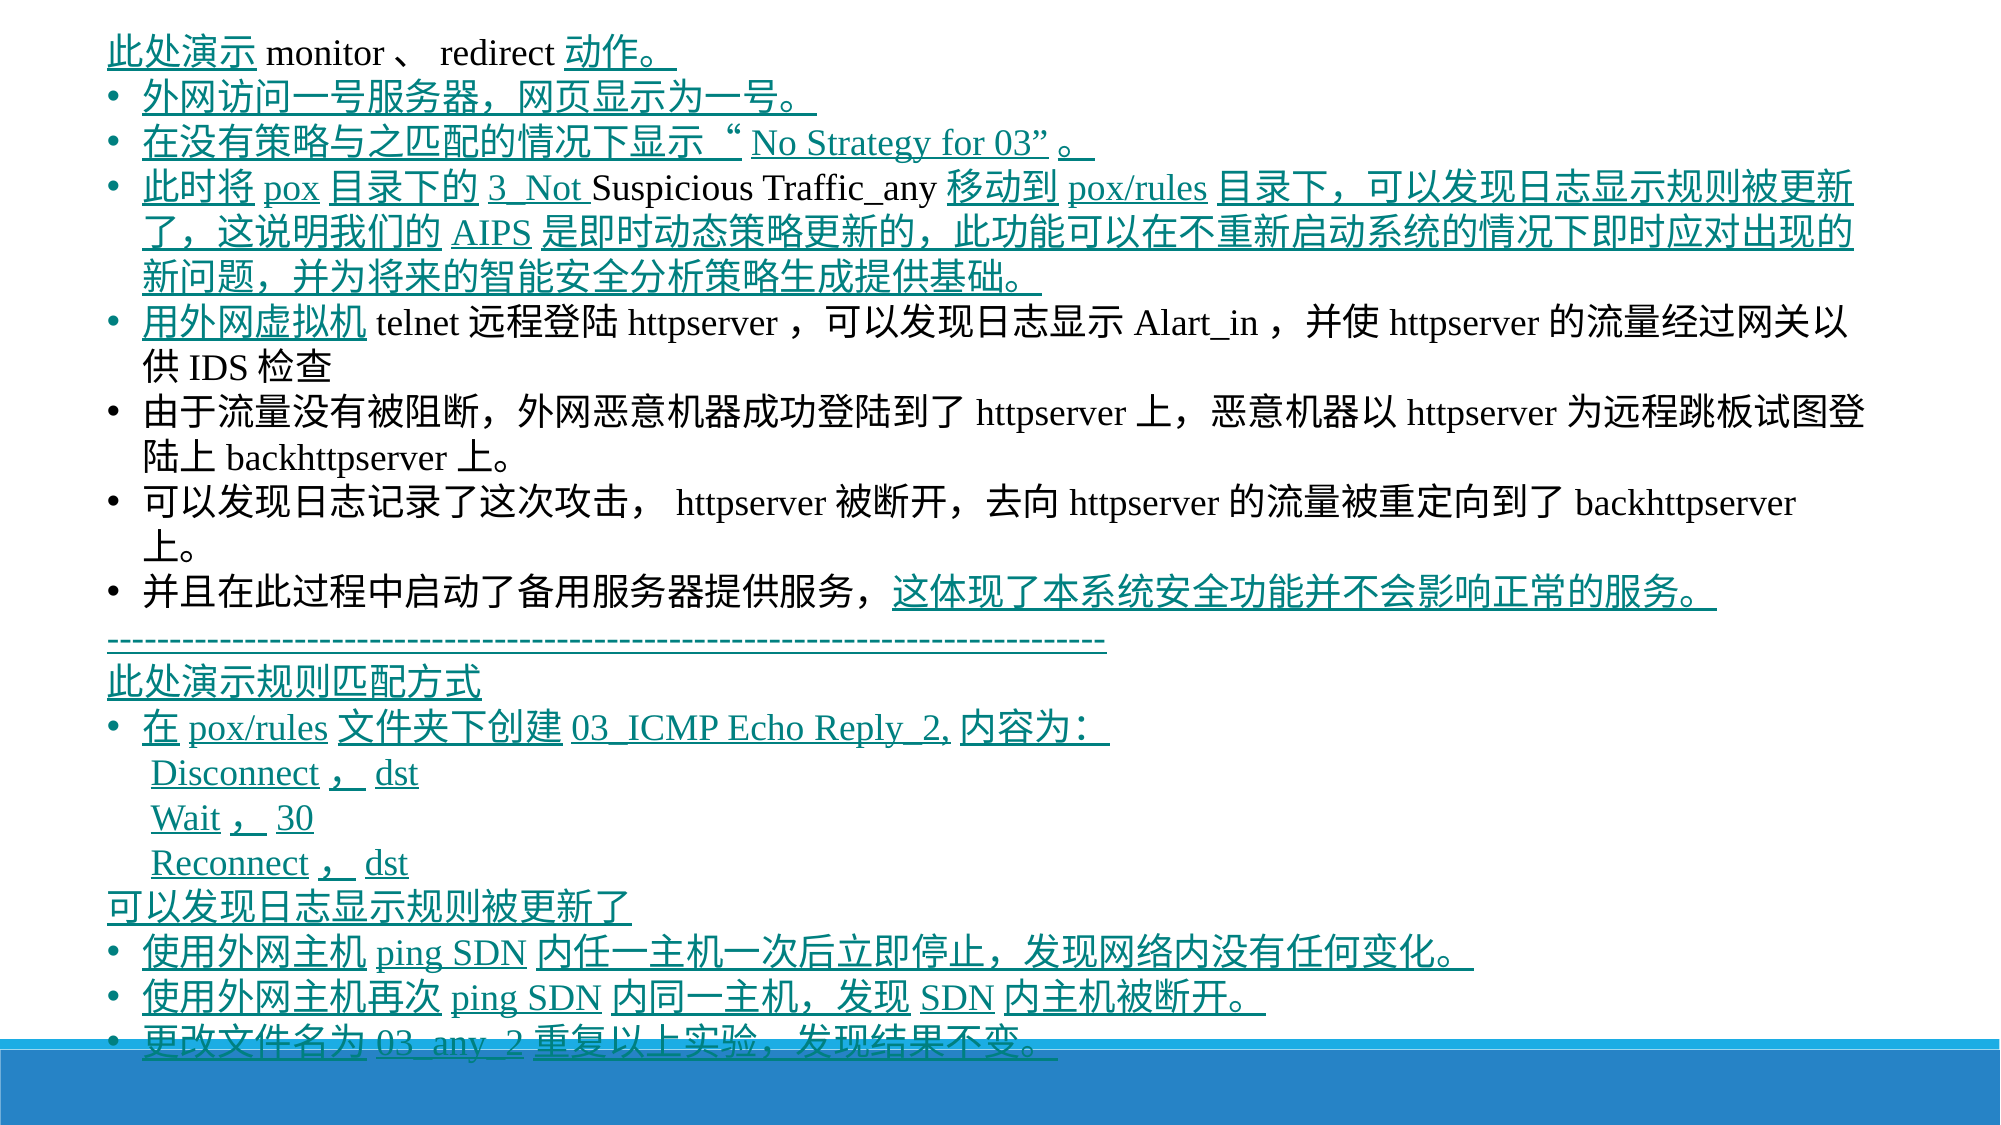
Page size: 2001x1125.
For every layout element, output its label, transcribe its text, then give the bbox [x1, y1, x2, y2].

text_box 此处演示monitor、redirect动作。 外网访问一号服务器，网页显示为一号。 在没有策略与之匹配的情况下显示“No Strategy for 03”。 此时将pox目录下的3_Not Suspicious Traffic_any移动到pox/rules目录下，可以发现日志显示规则被更新了，这说明我们的AIPS是即时动态策略更新的，此功能可以在不重新启动系统的情况下即时应对出现的新问题，并为将来的智能安全分析策略生成提供基础。 用外网虚拟机telnet远程登陆httpserver，可以发现日志显示Alart_in，并使httpserver的流量经过网关以供IDS检查 由于流量没有被阻断，外网恶意机器成功登陆到了httpserver上，恶意机器以httpserver为远程跳板试图登陆上backhttpserver上。 可以发现日志记录了这次攻击，httpserver被断开，去向httpserver的流量被重定向到了backhttpserver上。 并且在此过程中启动了备用服务器提供服务，这体现了本系统安全功能并不会影响正常的服务。 -------------------------------------------------------------------------------- 此处演示规则匹配方式 在pox/rules文件夹下创建03_ICMP Echo Reply_2,内容为： Disconnect，dst Wait，30 Reconnect，dst 可以发现日志显示规则被更新了 使用外网主机ping SDN内任一主机一次后立即停止，发现网络内没有任何变化。 使用外网主机再次ping SDN内同一主机，发现SDN内主机被断开。 更改文件名为03_any_2重复以上实验，发现结果不变。 [92, 20, 1882, 1125]
